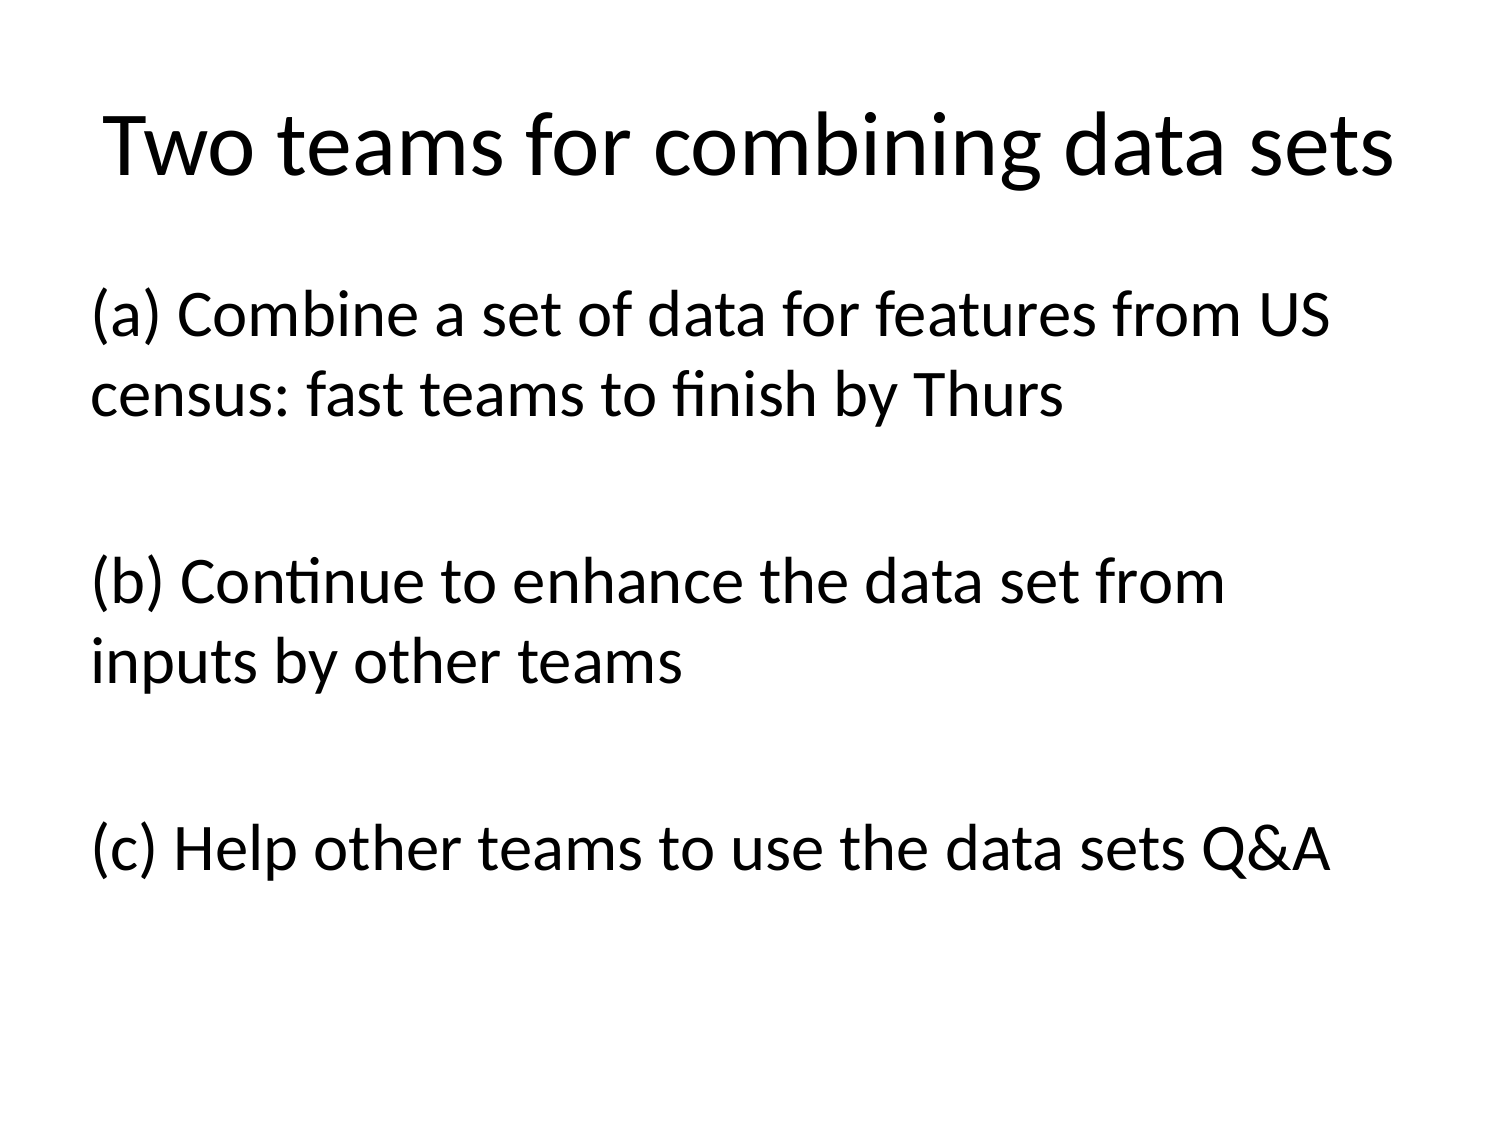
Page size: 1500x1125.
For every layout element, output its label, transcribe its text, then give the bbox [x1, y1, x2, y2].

list (a) Combine a set of data for features from US census: fast teams to finish by Thurs (b) Continue to enhance the data set from inputs by other teams (c) Help other teams to use the data sets Q&A [75, 262, 1425, 1005]
title Two teams for combining data sets [75, 45, 1425, 233]
